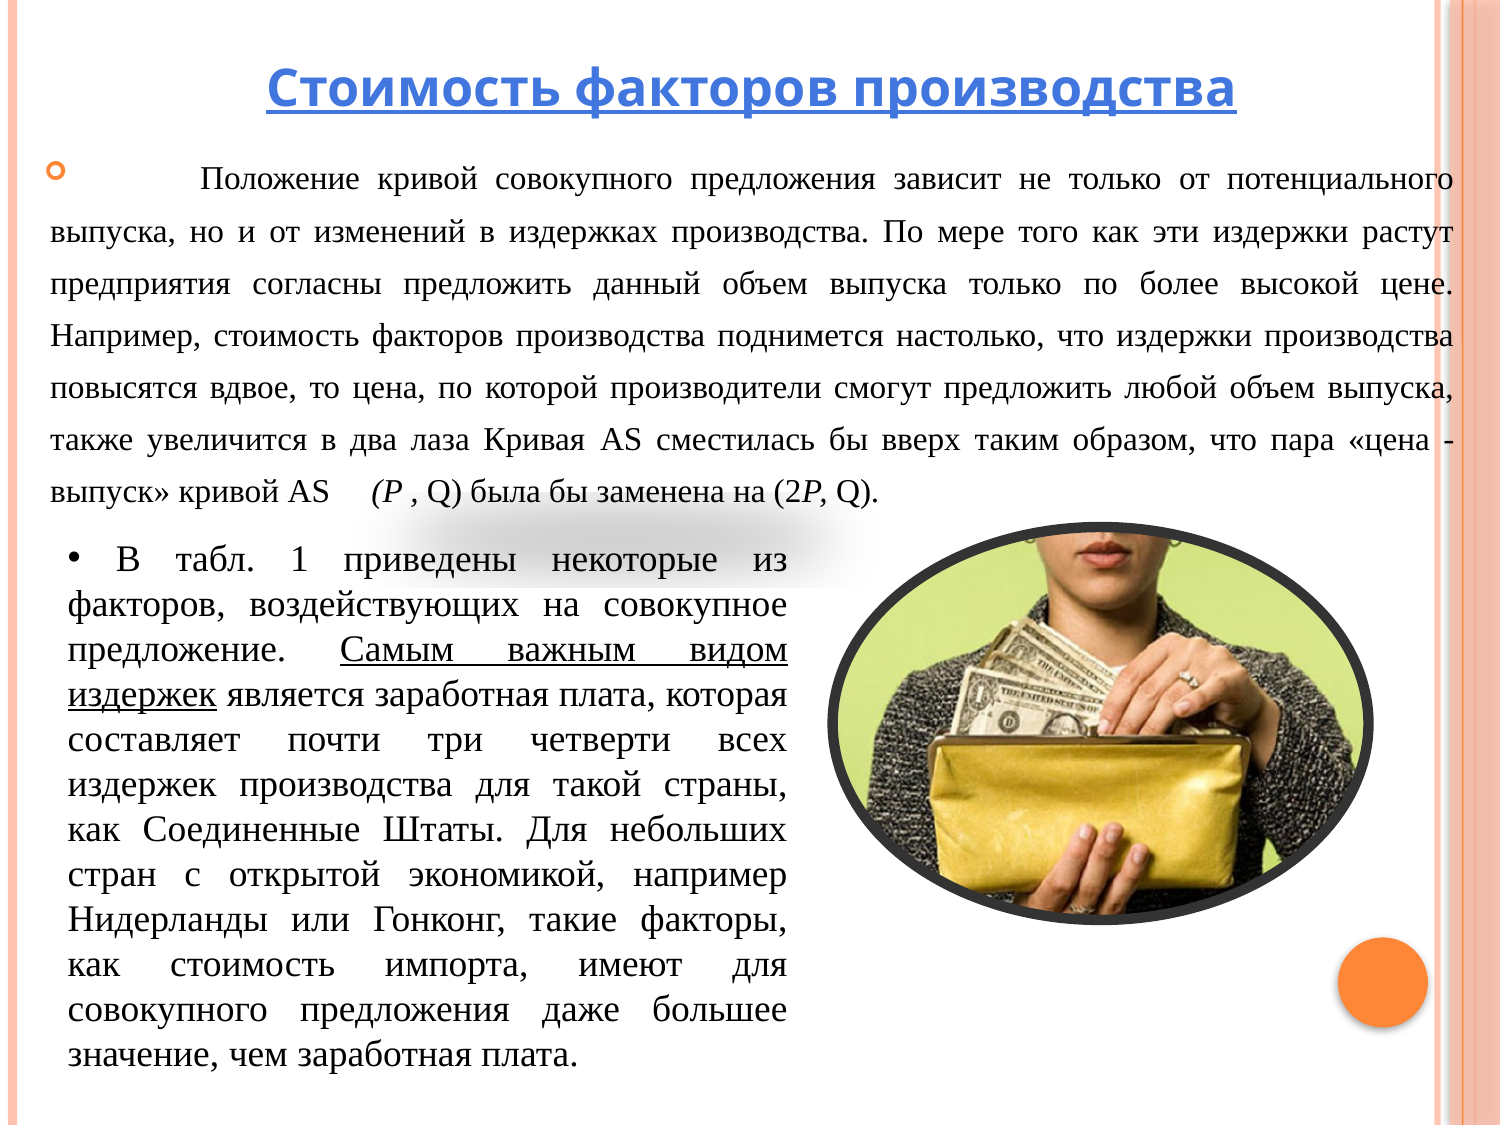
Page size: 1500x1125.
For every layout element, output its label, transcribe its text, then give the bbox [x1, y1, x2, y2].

text_box В табл. 1 приведены некоторые из факторов, воздействующих на совокупное предложение. Самым важным видом издержек является заработная плата, которая составляет почти три четверти всех издержек производства для такой страны, как Соединенные Штаты. Для небольших стран с открытой экономикой, например Нидерланды или Гонконг, такие факторы, как стоимость импорта, имеют для совокупного предложения даже большее значение, чем заработная плата. [53, 527, 803, 1082]
text_box Стоимость факторов производства [251, 46, 1253, 125]
list Положение кривой совокупного предложения зависит не только от потенциального выпуска, но и от изменений в издержках производства. По мере того как эти издержки растут предприятия согласны предложить данный объем выпуска только по более высокой цене. Например, стоимость факторов производства поднимется настолько, что издержки производства повысятся вдвое, то цена, по которой производители смогут предложить любой объем выпуска, также увеличится в два лаза Кривая AS сместилась бы вверх таким образом, что пара «цена - выпуск» кривой AS (P , Q) была бы заменена на (2Р, Q). [29, 137, 1471, 657]
picture [832, 526, 1369, 921]
